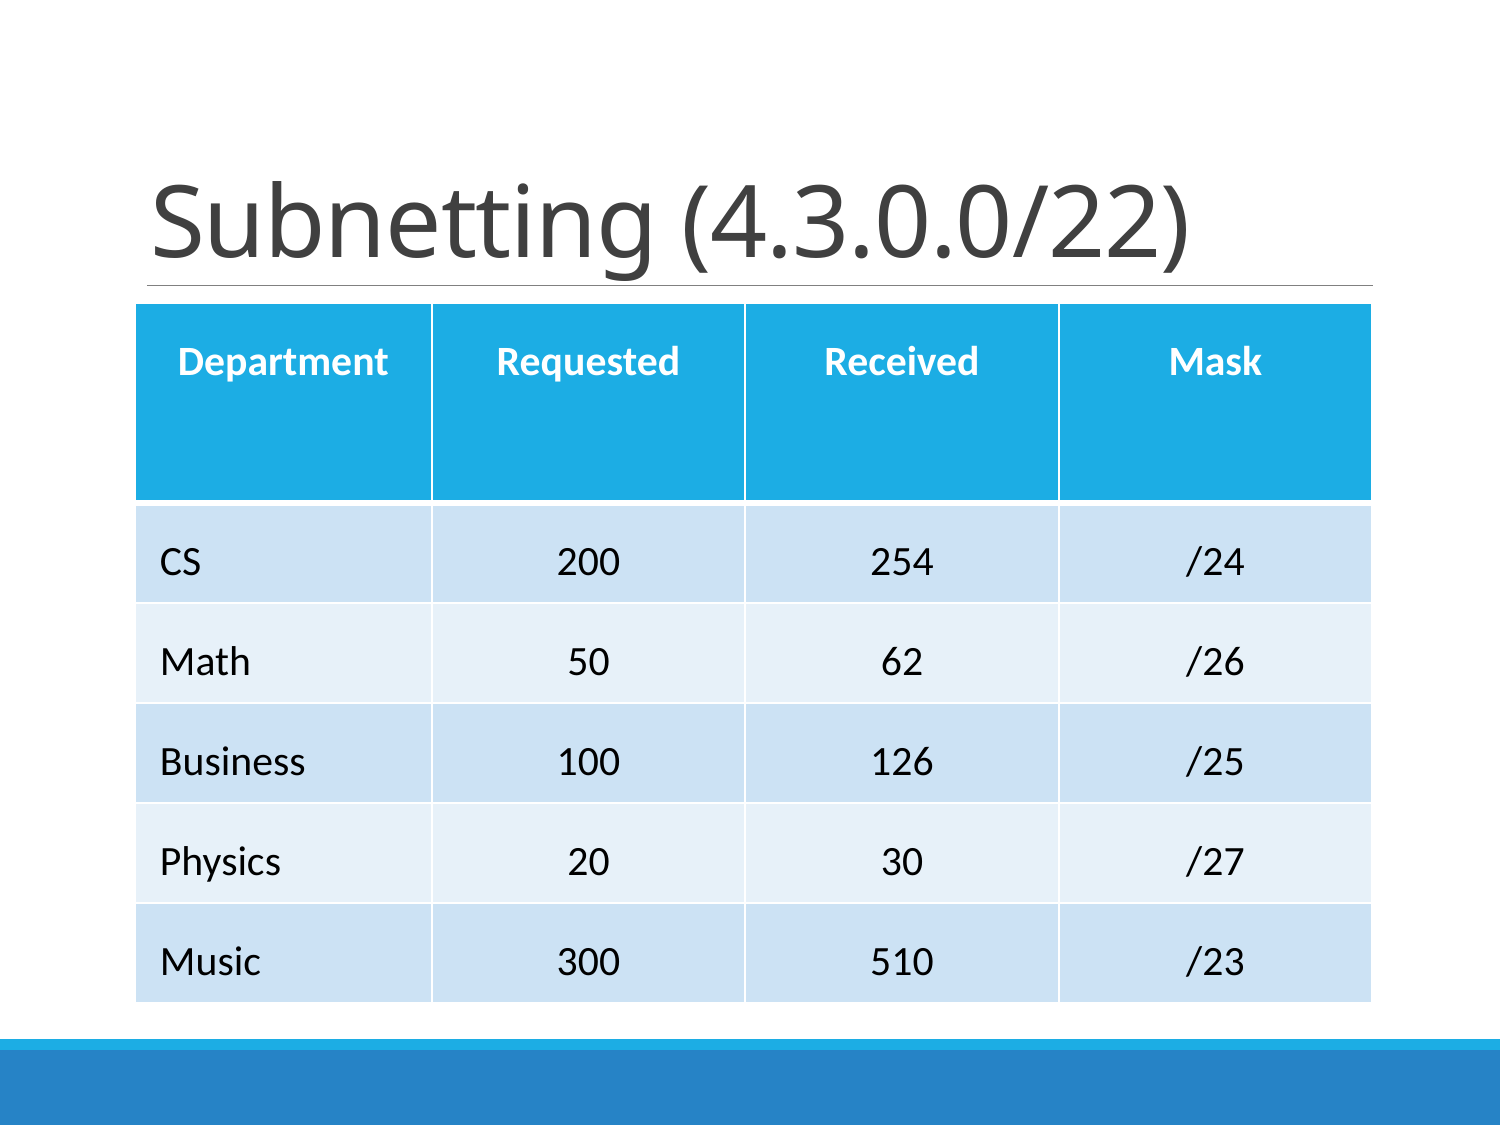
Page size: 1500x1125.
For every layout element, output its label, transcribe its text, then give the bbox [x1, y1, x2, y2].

table_header Department [136, 304, 431, 500]
table_cell 254 [746, 506, 1058, 602]
table_header Requested [433, 304, 744, 500]
table_header Received [746, 304, 1058, 500]
table_cell 30 [746, 804, 1058, 902]
table_cell Math [136, 604, 431, 702]
table_cell /27 [1060, 804, 1371, 902]
title Subnetting (4.3.0.0/22) [135, 47, 1373, 285]
table_cell 62 [746, 604, 1058, 702]
table_cell Business [136, 704, 431, 802]
table_cell /26 [1060, 604, 1371, 702]
table_header Mask [1060, 304, 1371, 500]
table_cell 20 [433, 804, 744, 902]
table_cell 50 [433, 604, 744, 702]
table_cell 100 [433, 704, 744, 802]
table_cell 300 [433, 904, 744, 1002]
table_cell Physics [136, 804, 431, 902]
table_cell /24 [1060, 506, 1371, 602]
table_cell 126 [746, 704, 1058, 802]
table_cell CS [136, 506, 431, 602]
table_cell Music [136, 904, 431, 1002]
table_cell /23 [1060, 904, 1371, 1002]
table_cell /25 [1060, 704, 1371, 802]
table_cell 510 [746, 904, 1058, 1002]
table_cell 200 [433, 506, 744, 602]
